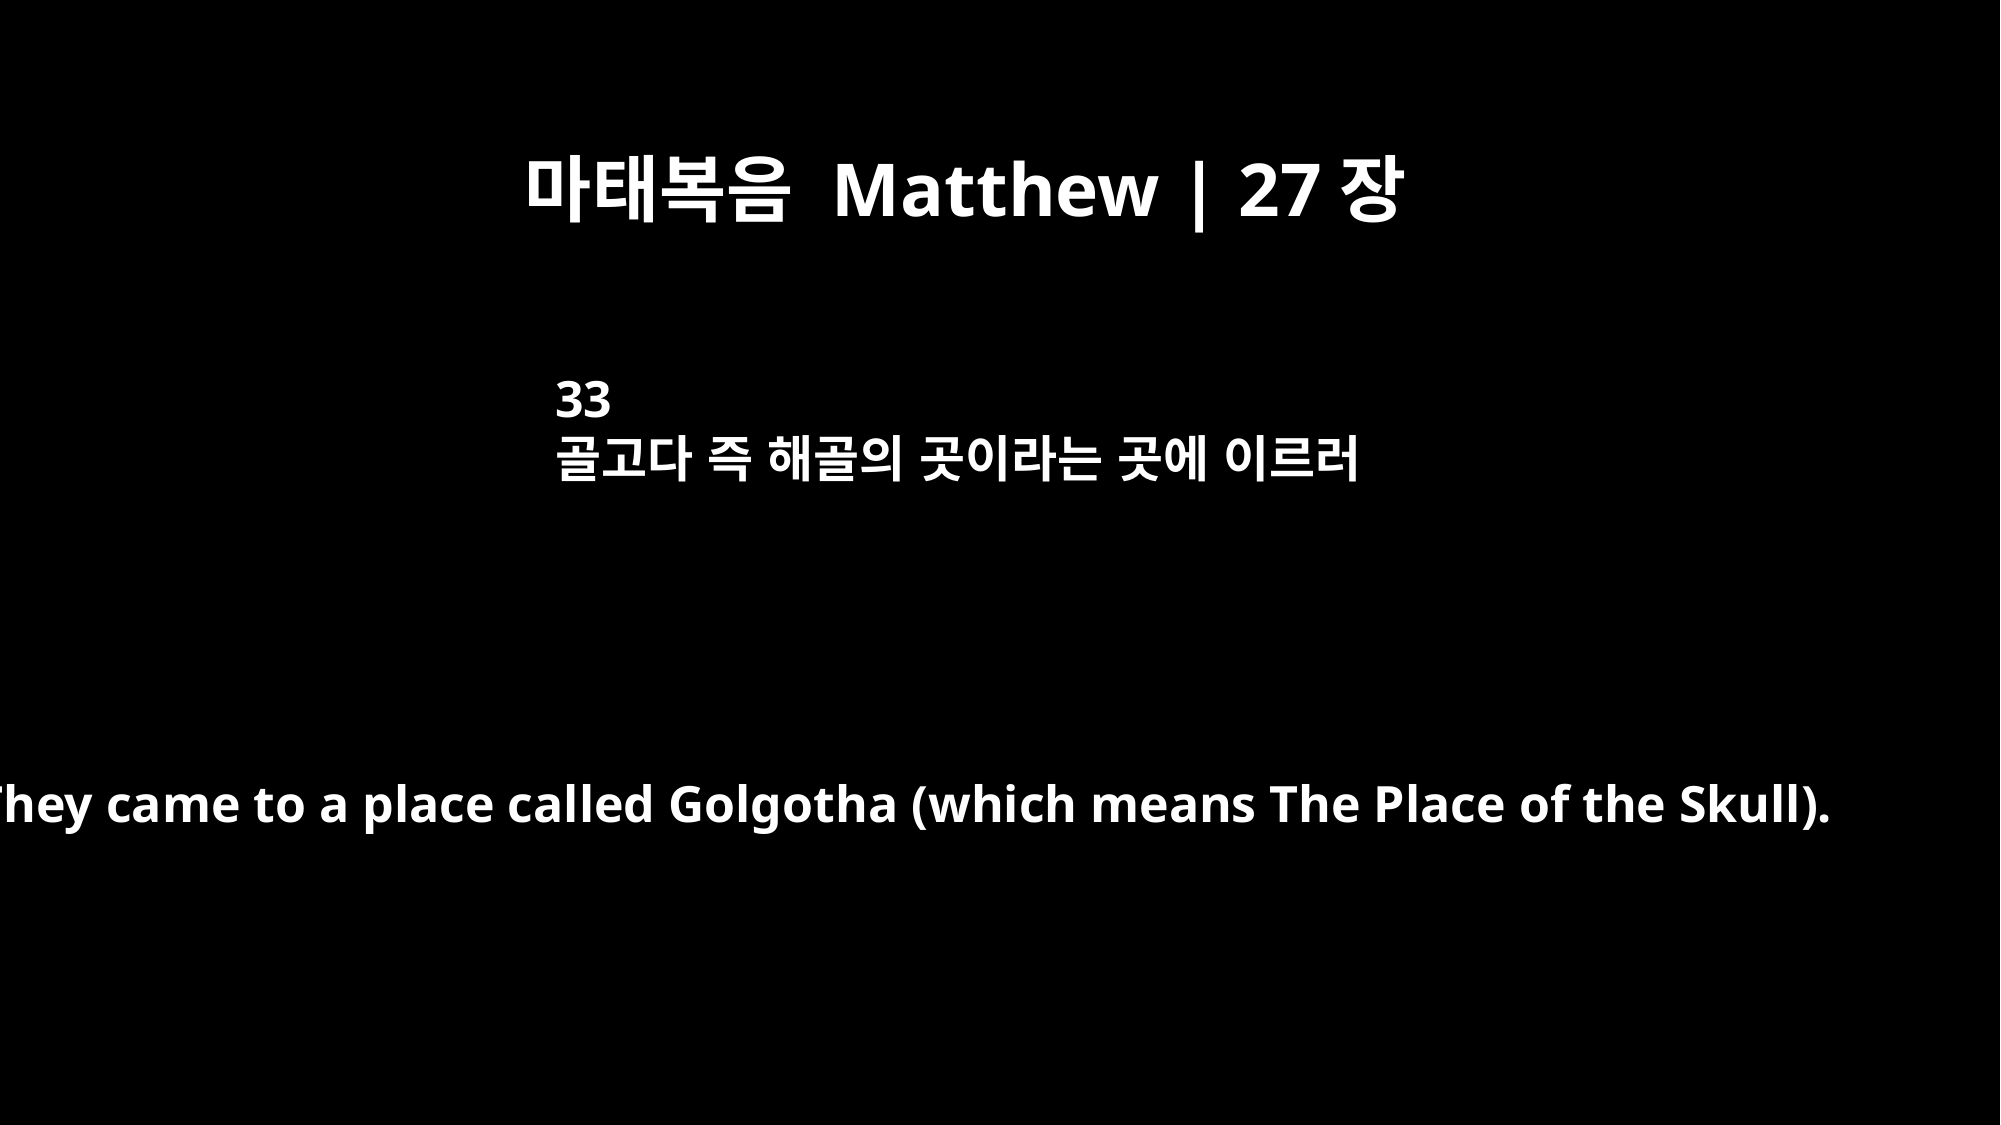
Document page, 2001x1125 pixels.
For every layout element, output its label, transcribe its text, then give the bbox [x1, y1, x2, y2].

text_box 마태복음 Matthew | 27장 [510, 136, 1422, 239]
text_box They came to a place called Golgotha (which means The Place of the Skull). [0, 764, 1848, 840]
text_box 33 골고다 즉 해골의 곳이라는 곳에 이르러 [540, 359, 1377, 495]
